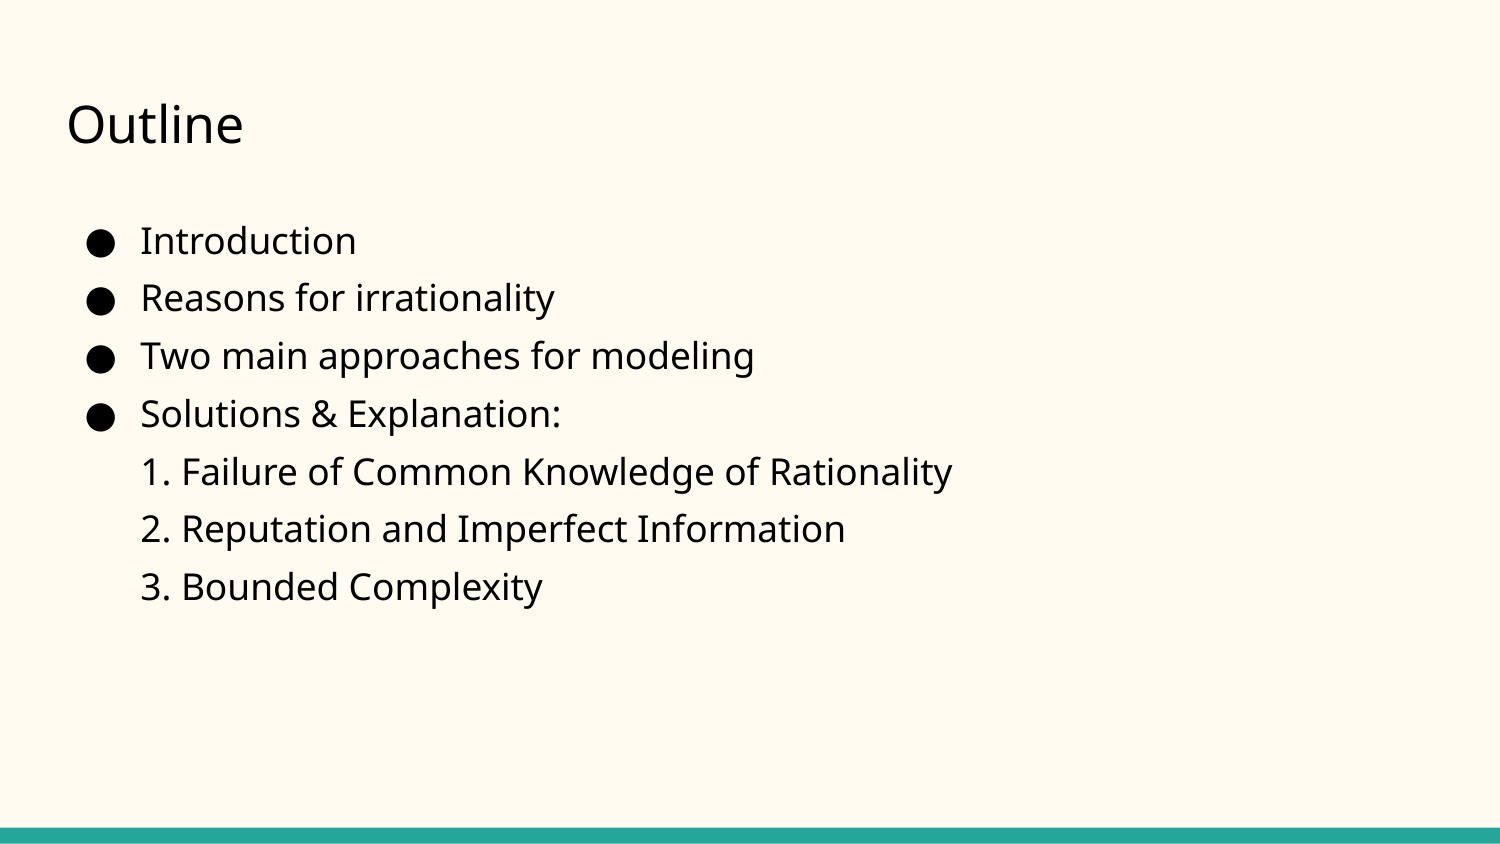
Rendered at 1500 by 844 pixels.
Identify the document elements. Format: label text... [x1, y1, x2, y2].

title Outline [51, 72, 1449, 174]
list Introduction Reasons for irrationality Two main approaches for modeling Solutions & Explanation: 1. Failure of Common Knowledge of Rationality 2. Reputation and Imperfect Information 3. Bounded Complexity [51, 192, 1449, 750]
